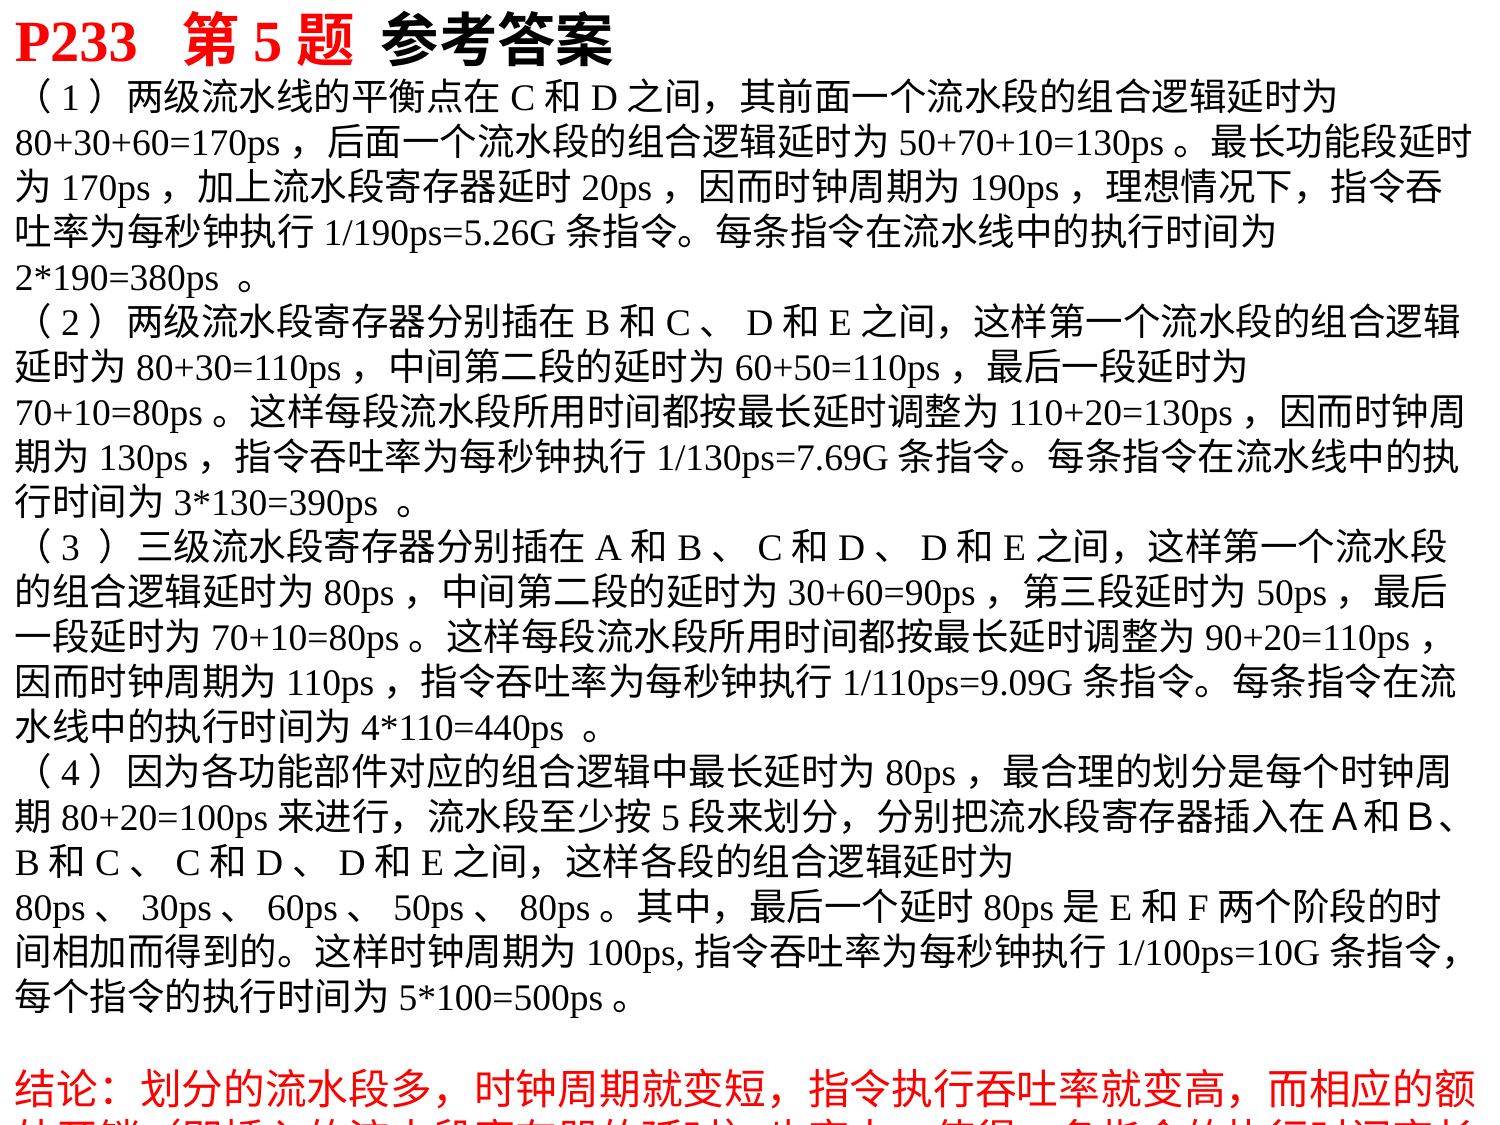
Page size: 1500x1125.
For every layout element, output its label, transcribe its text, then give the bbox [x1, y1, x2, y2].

text_box P233 第5题 参考答案 （1）两级流水线的平衡点在C和D之间，其前面一个流水段的组合逻辑延时为80+30+60=170ps，后面一个流水段的组合逻辑延时为50+70+10=130ps。最长功能段延时为170ps，加上流水段寄存器延时20ps，因而时钟周期为190ps，理想情况下，指令吞吐率为每秒钟执行1/190ps=5.26G条指令。每条指令在流水线中的执行时间为2*190=380ps 。 （2）两级流水段寄存器分别插在B和C、D和E之间，这样第一个流水段的组合逻辑延时为80+30=110ps，中间第二段的延时为60+50=110ps，最后一段延时为70+10=80ps。这样每段流水段所用时间都按最长延时调整为110+20=130ps，因而时钟周期为130ps，指令吞吐率为每秒钟执行1/130ps=7.69G条指令。每条指令在流水线中的执行时间为3*130=390ps 。 （3 ）三级流水段寄存器分别插在A和B、C和D、D和E之间，这样第一个流水段的组合逻辑延时为80ps，中间第二段的延时为30+60=90ps，第三段延时为50ps，最后一段延时为70+10=80ps。这样每段流水段所用时间都按最长延时调整为90+20=110ps，因而时钟周期为110ps，指令吞吐率为每秒钟执行1/110ps=9.09G条指令。每条指令在流水线中的执行时间为4*110=440ps 。 （4）因为各功能部件对应的组合逻辑中最长延时为80ps，最合理的划分是每个时钟周期80+20=100ps来进行，流水段至少按5段来划分，分别把流水段寄存器插入在Ａ和Ｂ、 B和C、C和D、D和E之间，这样各段的组合逻辑延时为80ps、30ps、60ps、50ps、80ps。其中，最后一个延时80ps是E和F两个阶段的时间相加而得到的。这样时钟周期为100ps,指令吞吐率为每秒钟执行1/100ps=10G条指令，每个指令的执行时间为5*100=500ps。 结论：划分的流水段多，时钟周期就变短，指令执行吞吐率就变高，而相应的额外开销（即插入的流水段寄存器的延时）也变大，使得一条指令的执行时间变长。 [0, 0, 1495, 1125]
